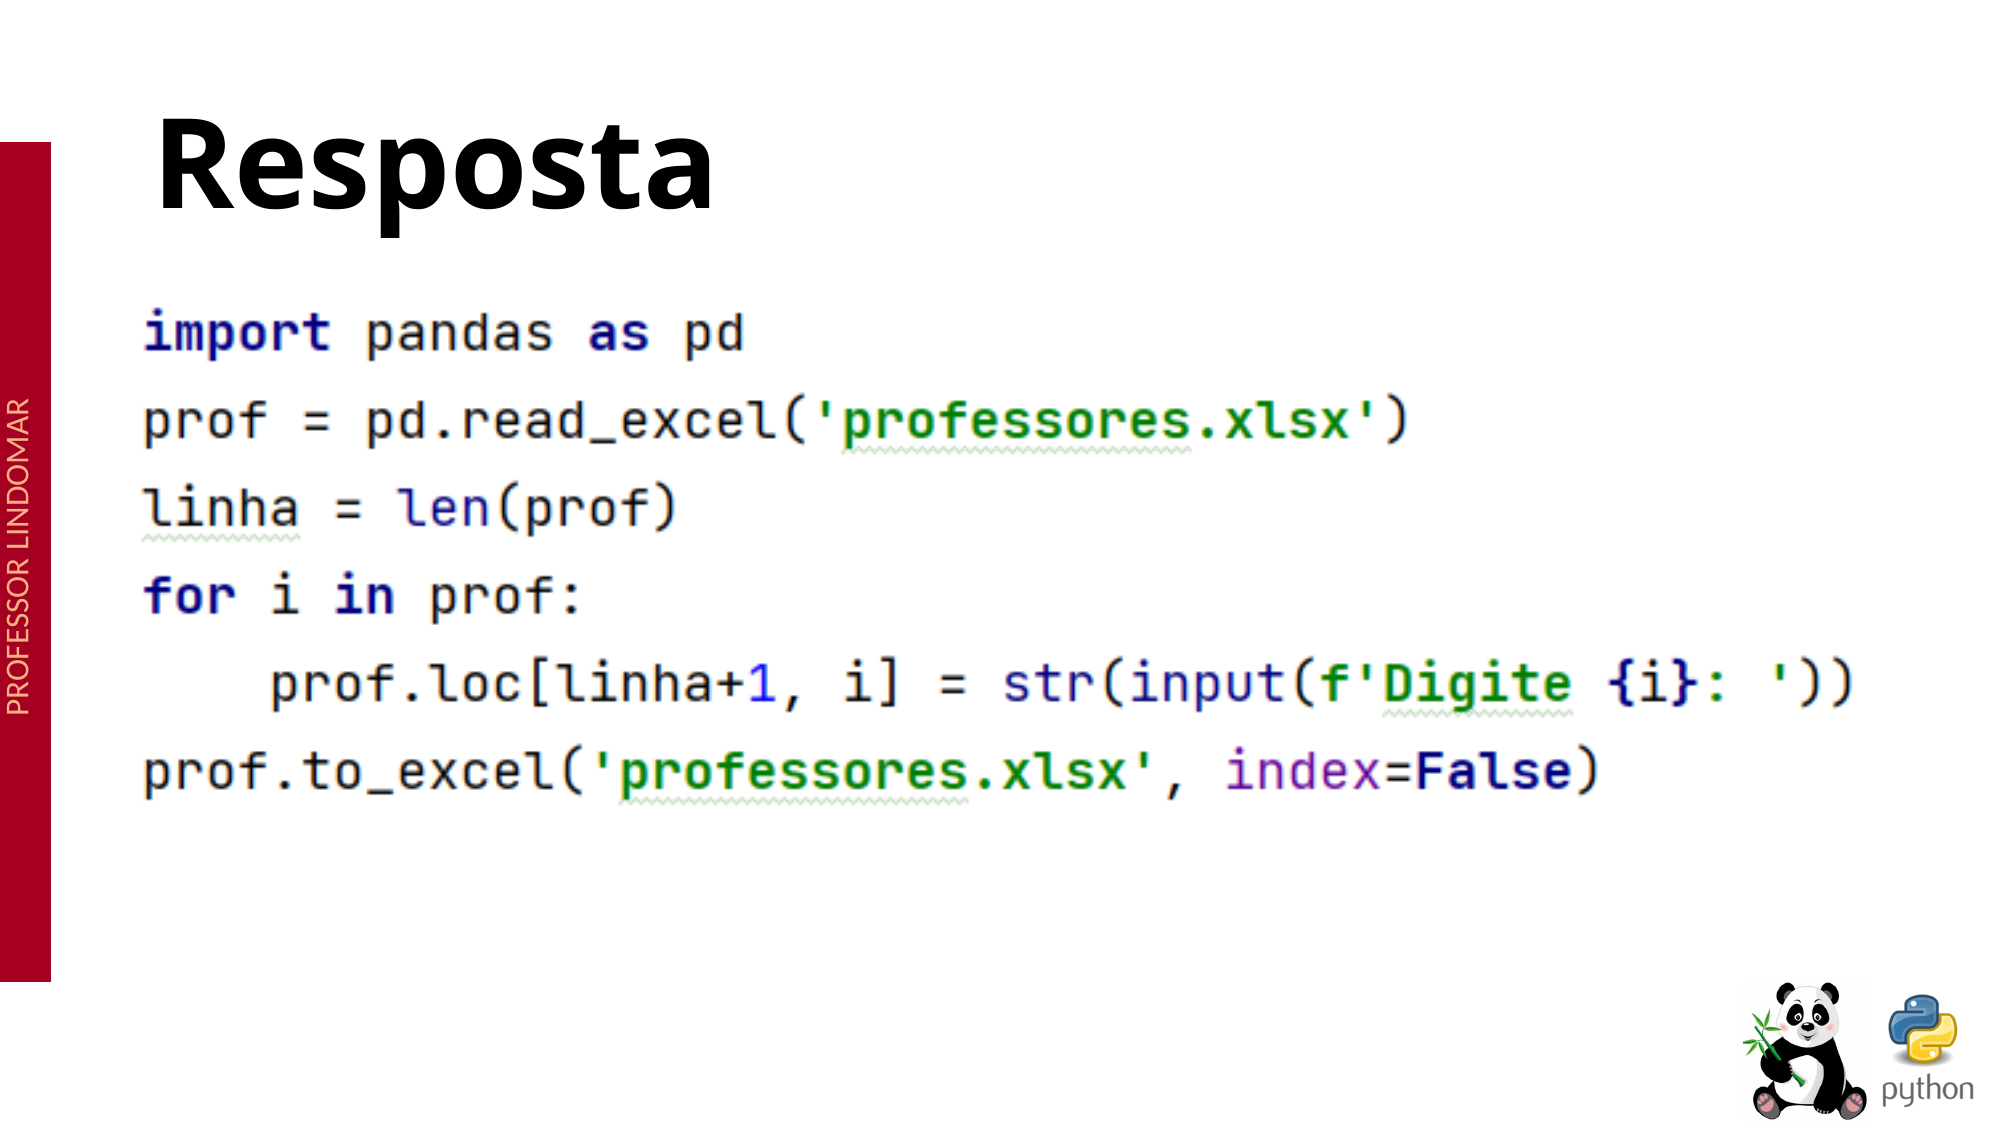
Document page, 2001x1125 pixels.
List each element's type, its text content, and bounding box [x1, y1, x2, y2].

picture [1742, 979, 2000, 1125]
title Resposta [137, 59, 1863, 278]
picture [137, 298, 1879, 827]
